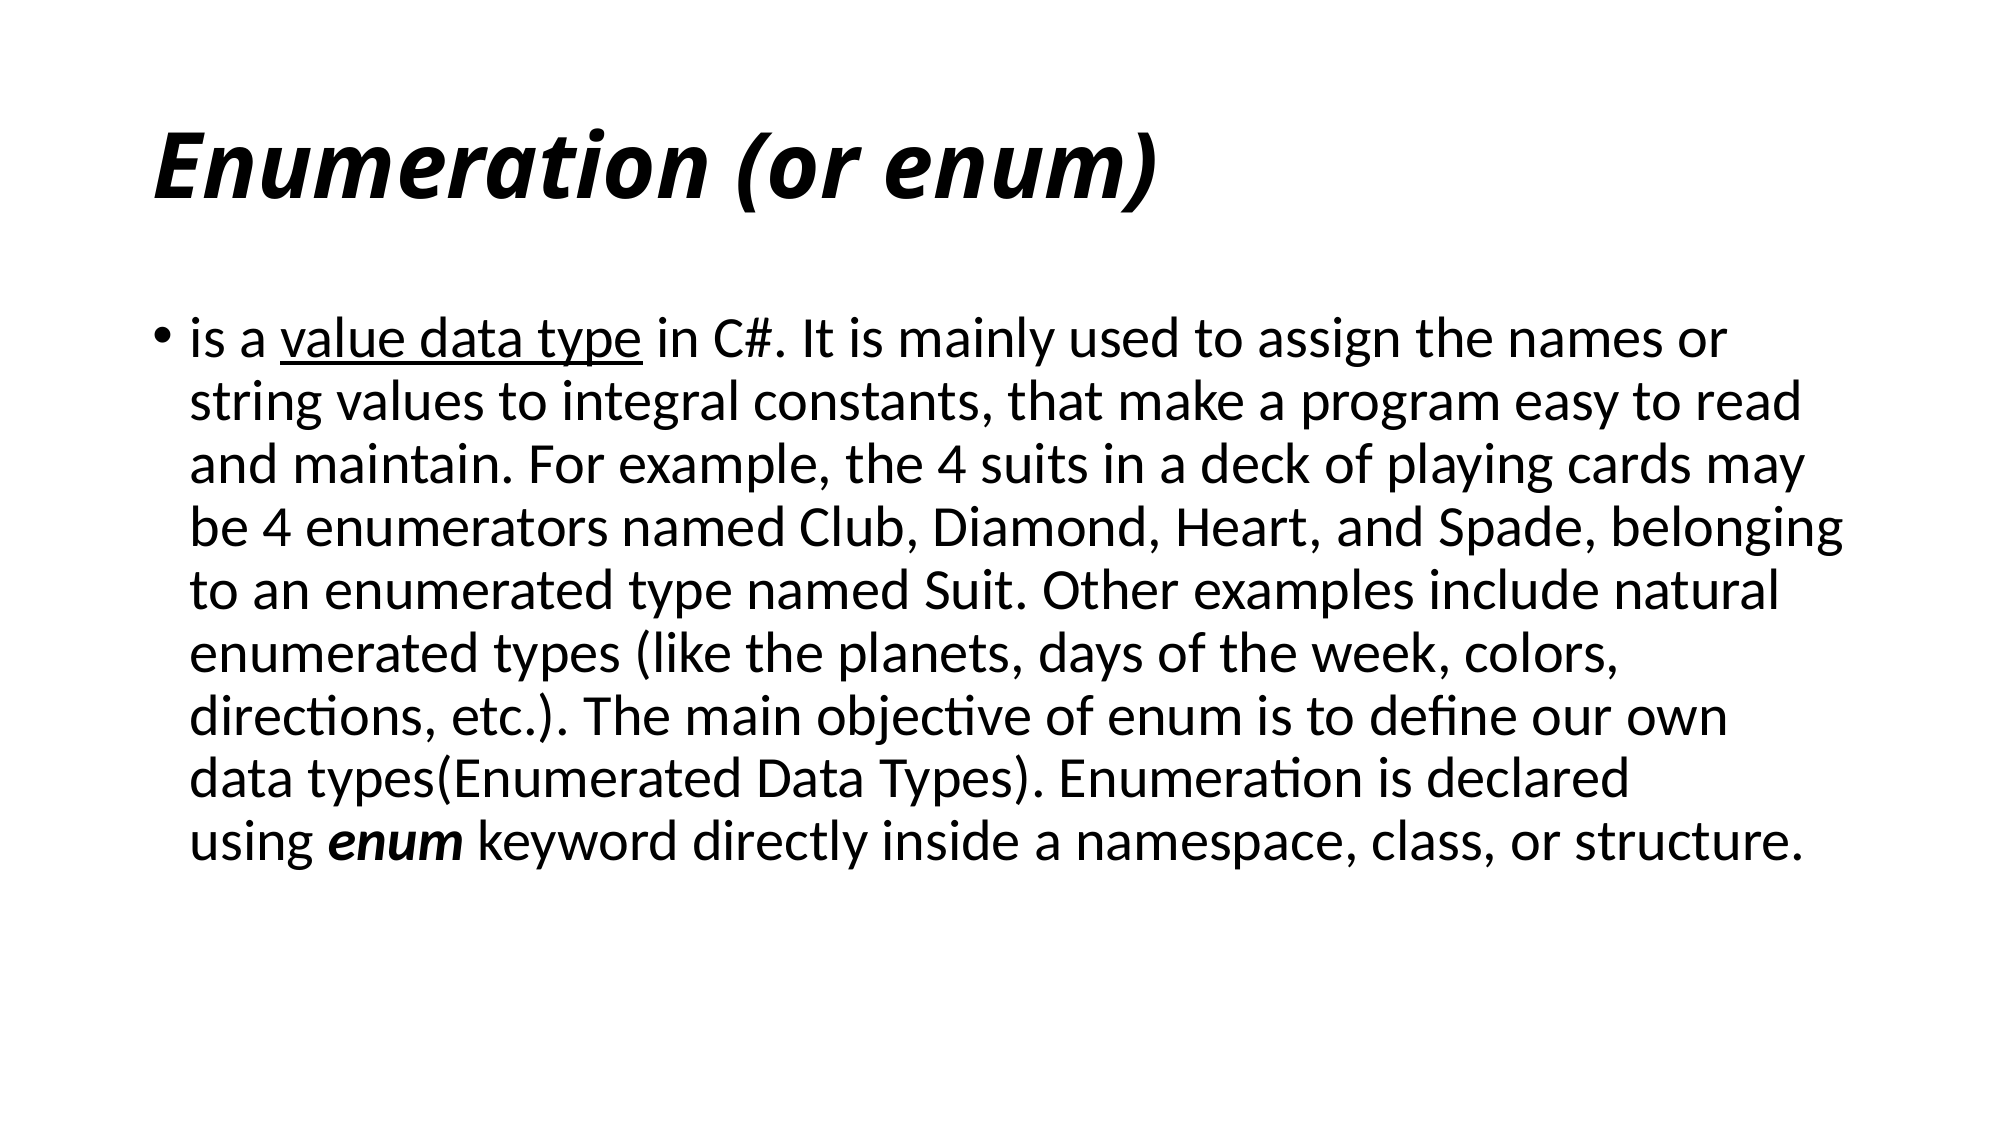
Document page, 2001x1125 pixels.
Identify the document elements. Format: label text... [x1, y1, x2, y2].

title Enumeration (or enum) [137, 59, 1863, 278]
list is a value data type in C#. It is mainly used to assign the names or string values to integral constants, that make a program easy to read and maintain. For example, the 4 suits in a deck of playing cards may be 4 enumerators named Club, Diamond, Heart, and Spade, belonging to an enumerated type named Suit. Other examples include natural enumerated types (like the planets, days of the week, colors, directions, etc.). The main objective of enum is to define our own data types(Enumerated Data Types). Enumeration is declared using enum keyword directly inside a namespace, class, or structure. [137, 299, 1863, 1014]
